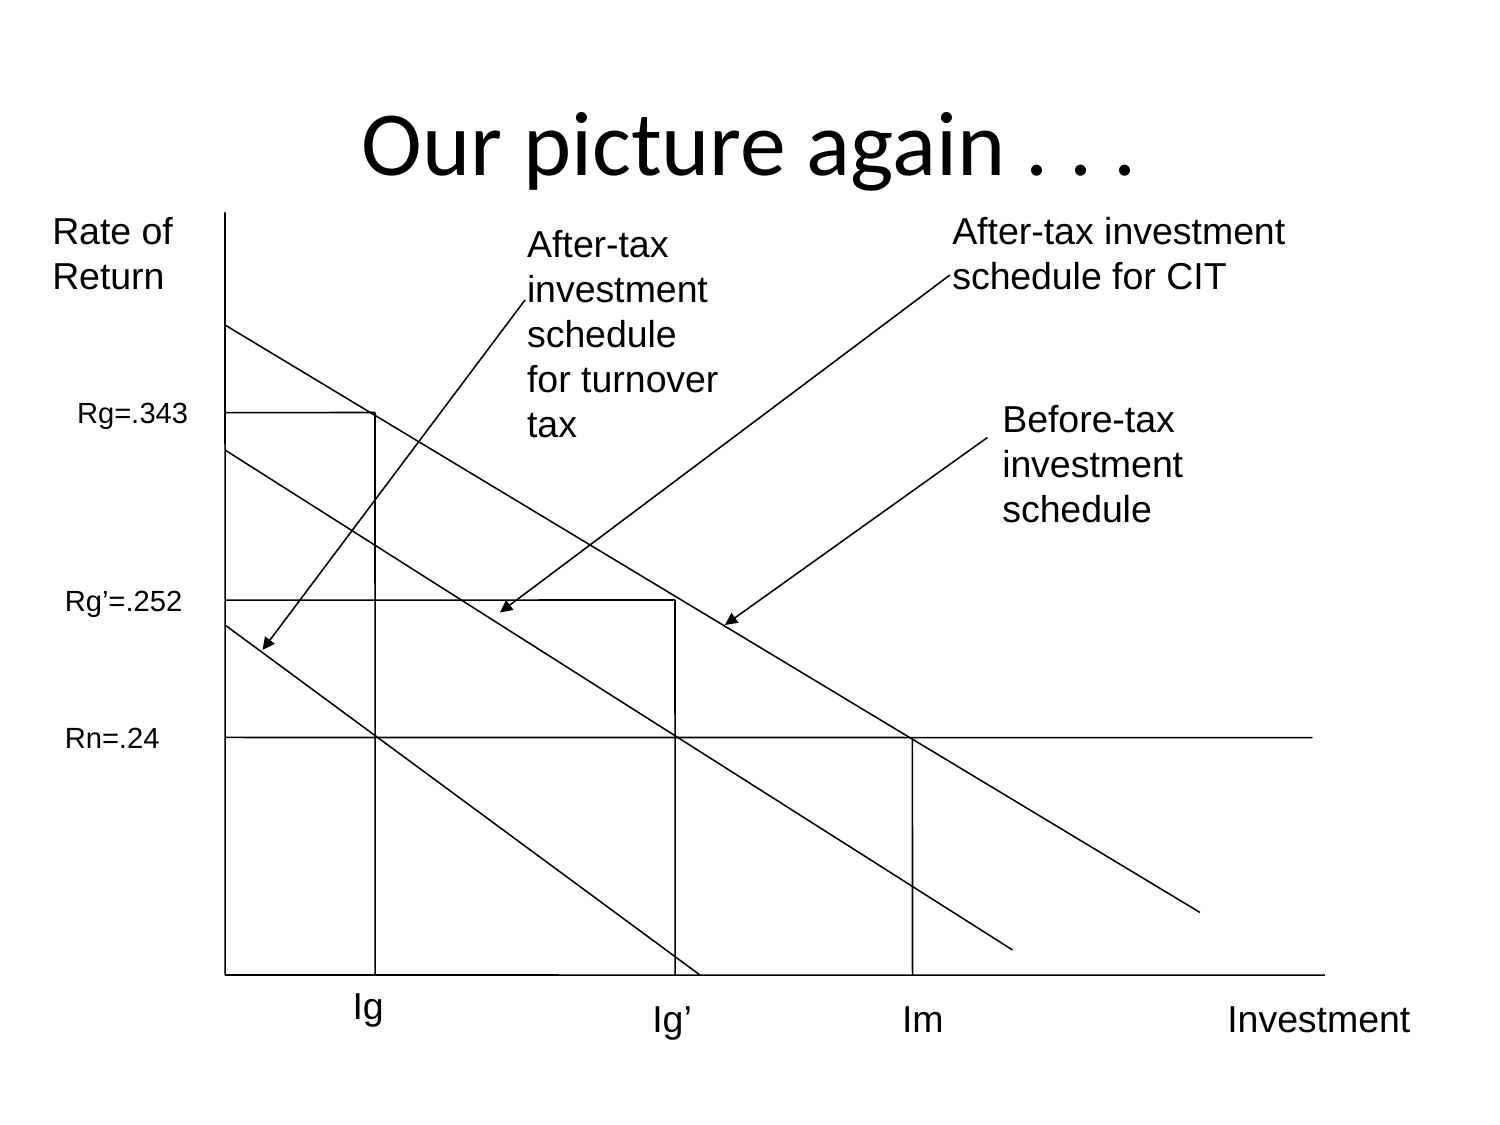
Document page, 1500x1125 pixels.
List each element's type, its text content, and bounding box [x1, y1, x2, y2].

text_box Ig [337, 974, 399, 1035]
text_box Rn=.24 [49, 712, 200, 763]
text_box Rate of Return [37, 199, 213, 305]
text_box [724, 437, 987, 625]
text_box Im [887, 987, 963, 1048]
text_box [262, 601, 300, 650]
text_box Investment [1212, 987, 1463, 1048]
text_box Ig’ [637, 987, 725, 1048]
text_box Rg’=.252 [49, 574, 213, 625]
text_box Before-tax investment schedule [987, 387, 1213, 538]
text_box After-tax investment schedule for CIT [937, 199, 1338, 305]
text_box Rg=.343 [62, 387, 204, 438]
text_box [499, 601, 516, 613]
title Our picture again . . . [75, 45, 1425, 233]
text_box After-tax investment schedule for turnover tax [512, 212, 738, 453]
